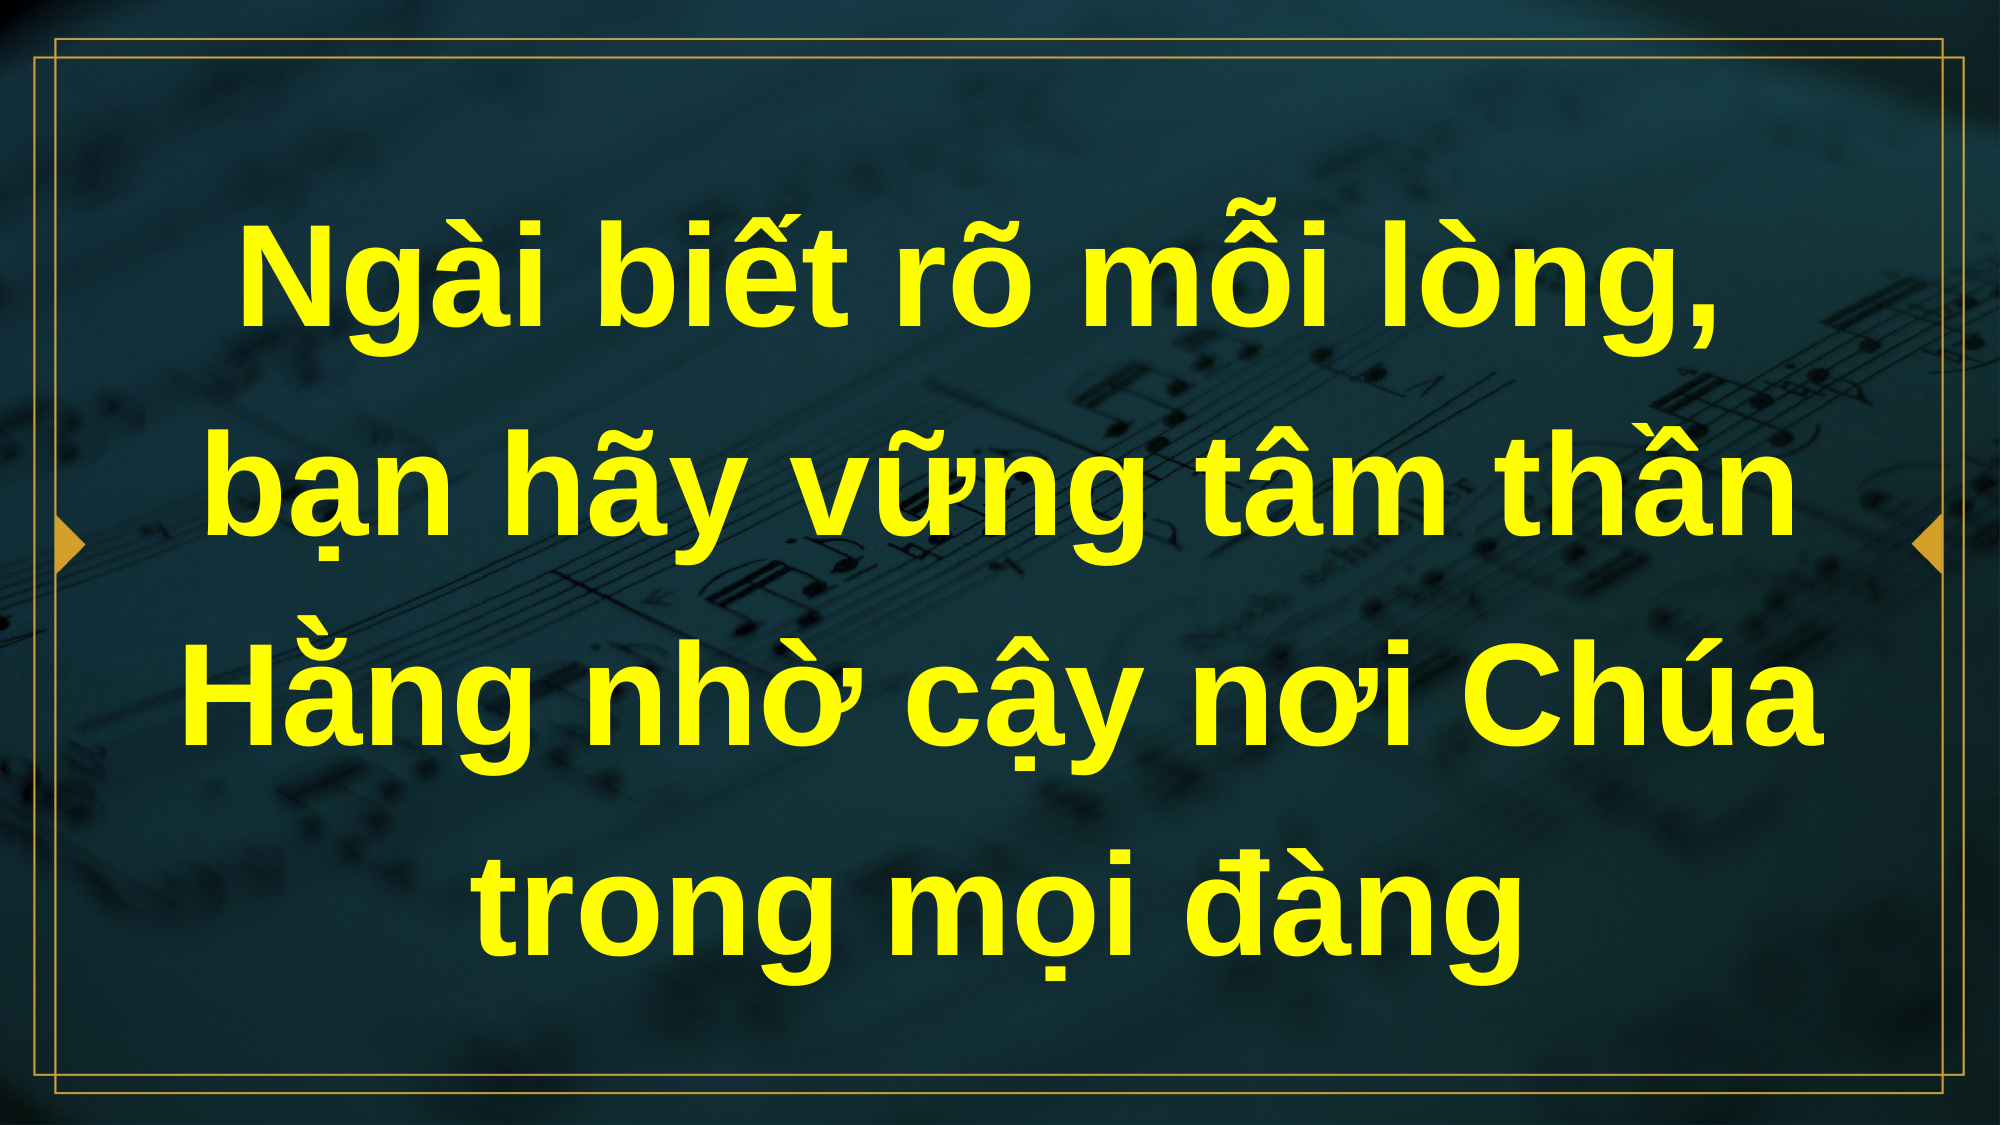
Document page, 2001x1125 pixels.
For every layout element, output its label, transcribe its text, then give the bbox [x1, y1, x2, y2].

title Ngài biết rõ mỗi lòng, bạn hãy vững tâm thần Hằng nhờ cậy nơi Chúa trong mọi đàng [55, 53, 1945, 1077]
picture [0, 0, 2000, 1125]
